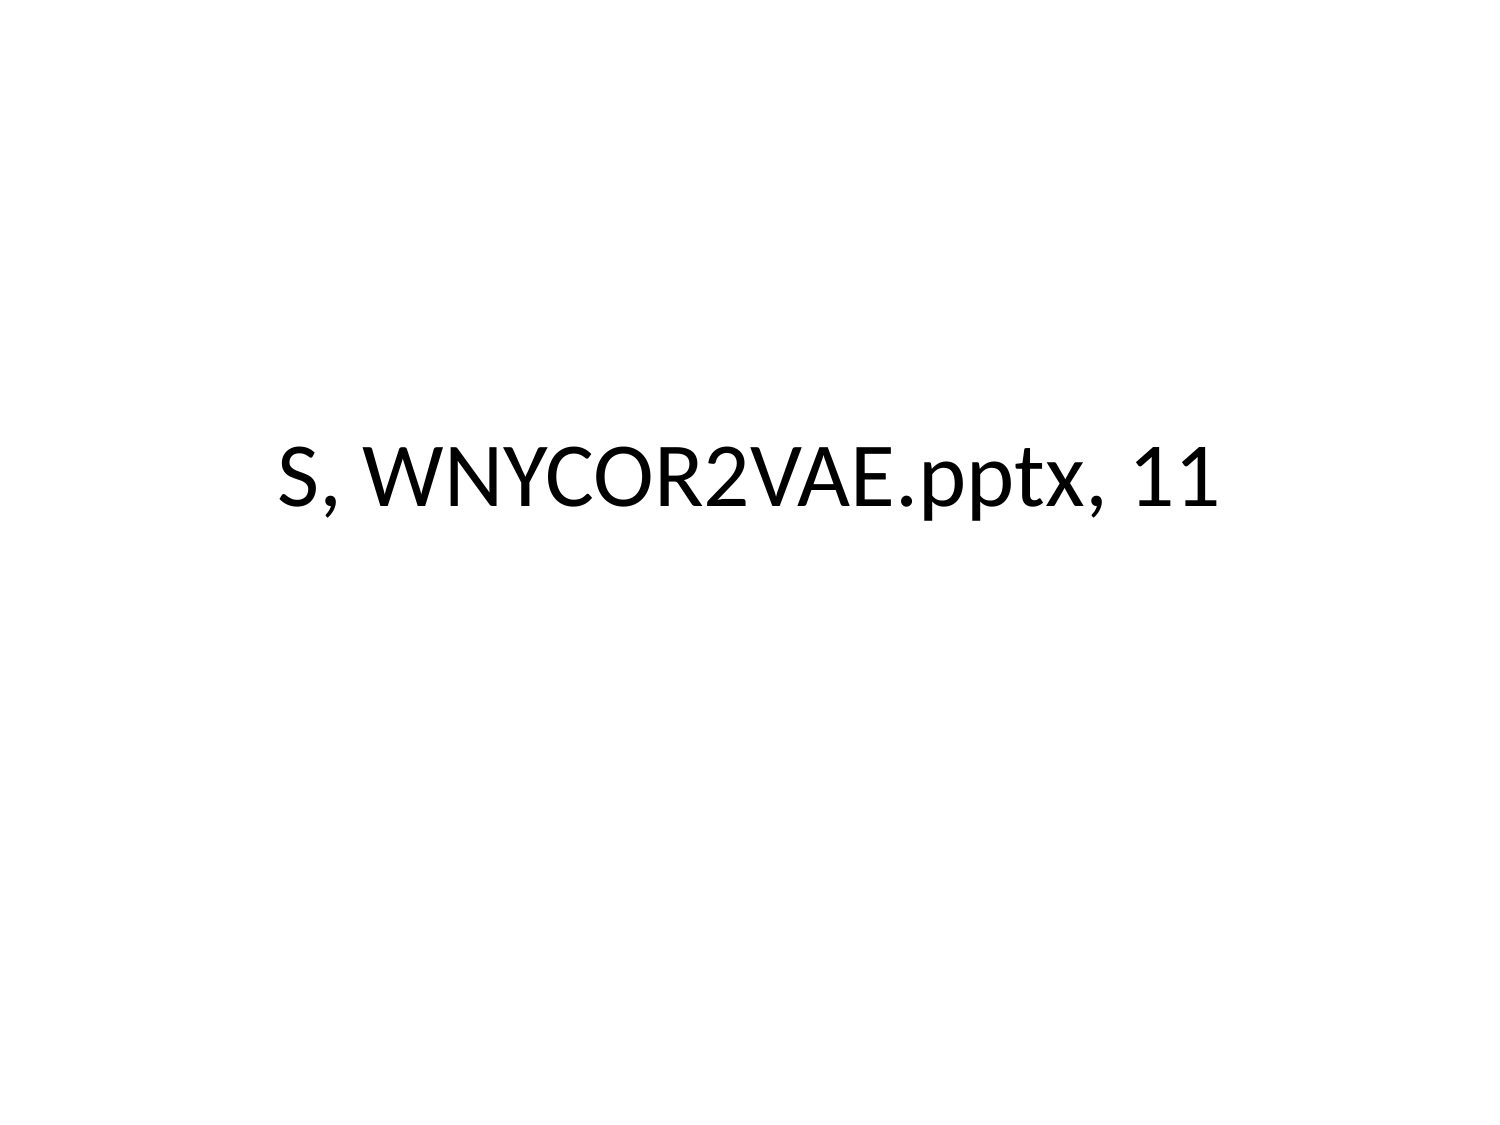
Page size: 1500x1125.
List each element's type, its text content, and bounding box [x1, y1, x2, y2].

title S, WNYCOR2VAE.pptx, 11 [112, 349, 1388, 591]
